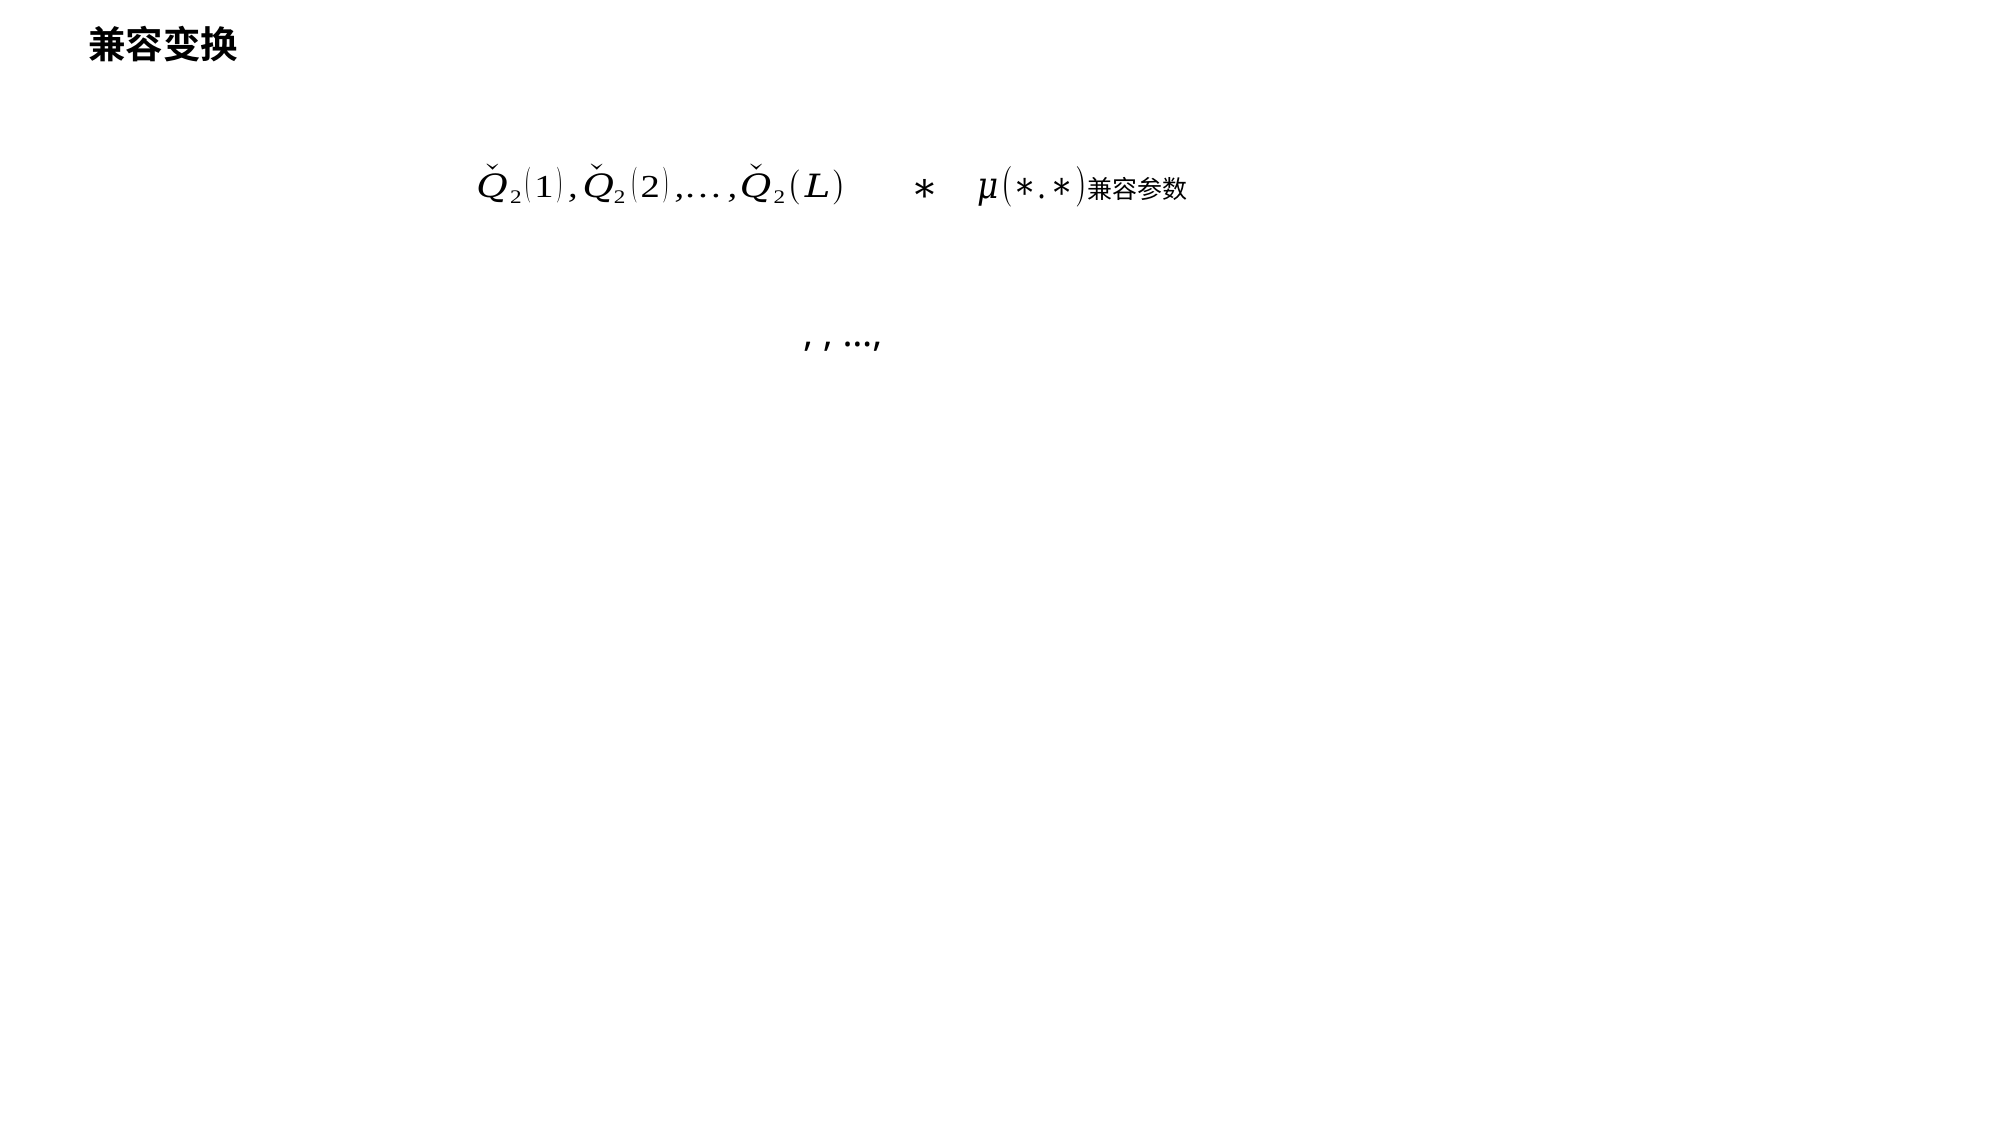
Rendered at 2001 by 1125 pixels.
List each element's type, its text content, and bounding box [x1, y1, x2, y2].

text_box 兼容参数 [1073, 166, 1321, 211]
text_box 兼容变换 [73, 13, 254, 74]
